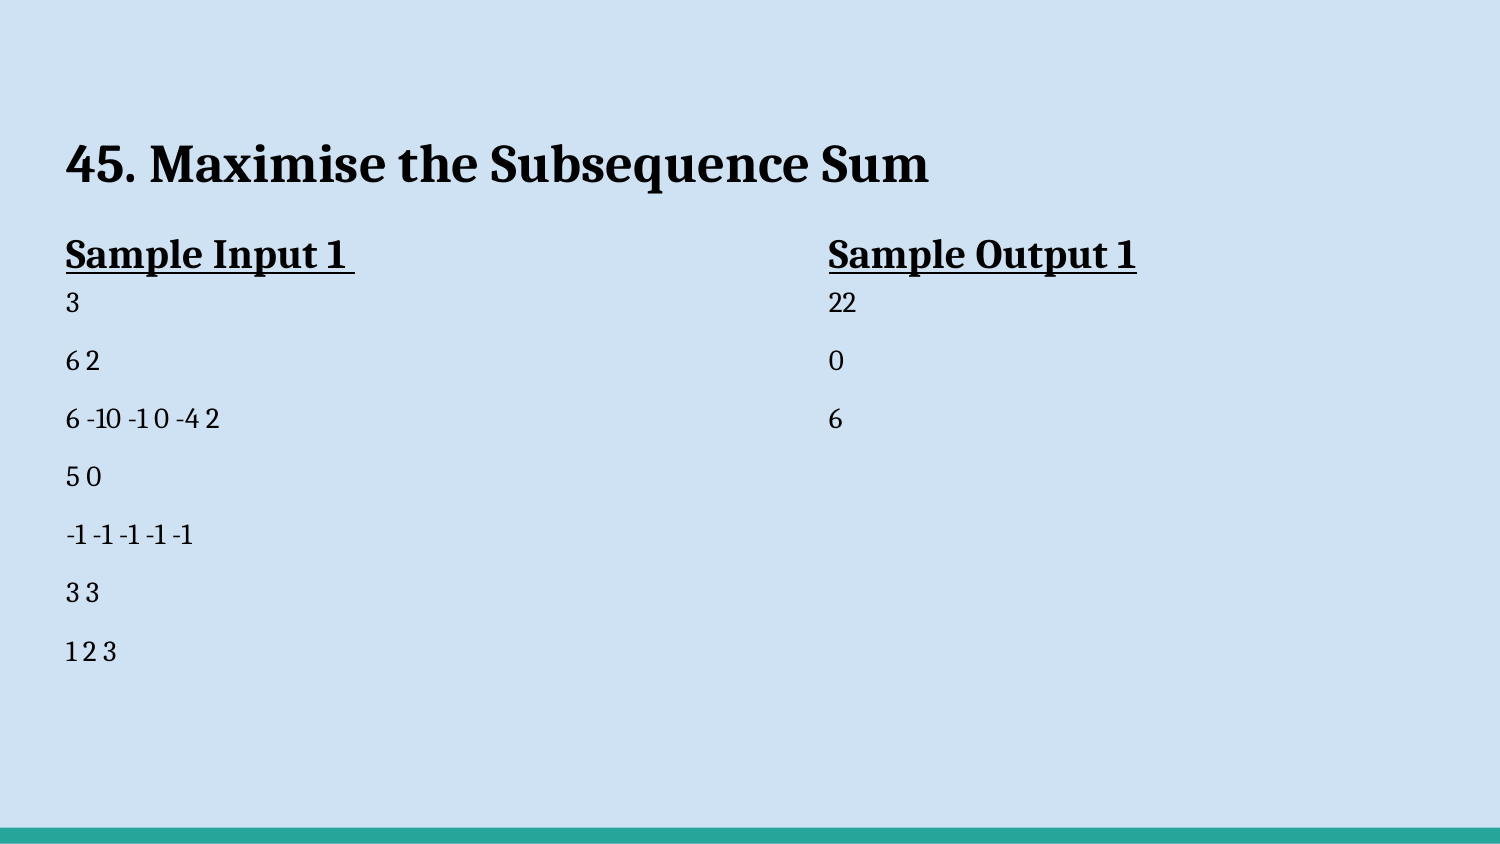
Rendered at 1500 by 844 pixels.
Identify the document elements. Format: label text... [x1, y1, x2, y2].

list Sample Input 1 3 6 2 6 -10 -1 0 -4 2 5 0 -1 -1 -1 -1 -1 3 3 1 2 3 [51, 192, 693, 750]
list Sample Output 1 22 0 6 [813, 192, 1456, 750]
title 45. Maximise the Subsequence Sum [51, 72, 1449, 174]
